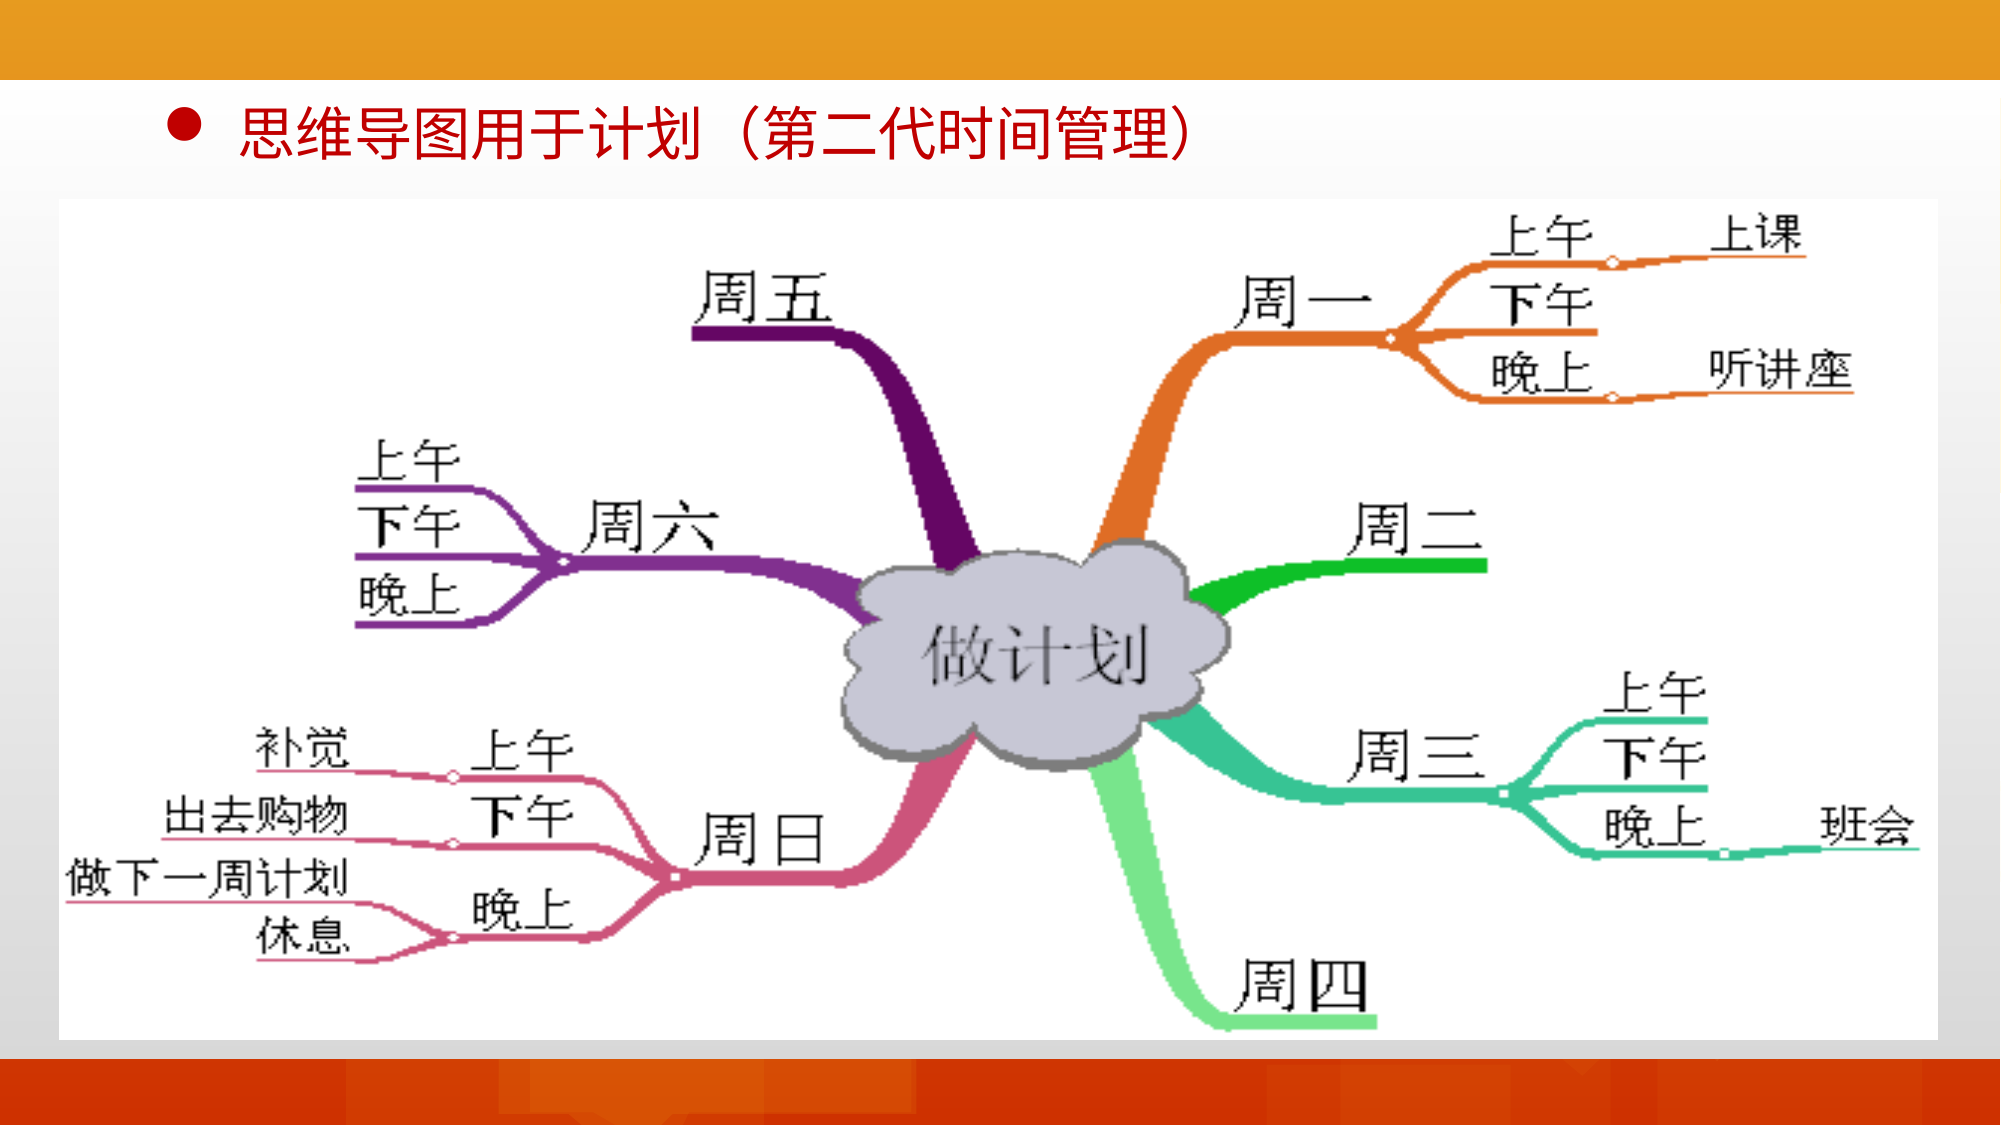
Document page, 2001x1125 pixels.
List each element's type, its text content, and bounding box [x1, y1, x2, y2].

title 思维导图用于计划（第二代时间管理） [147, 85, 1607, 175]
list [58, 198, 1939, 1040]
